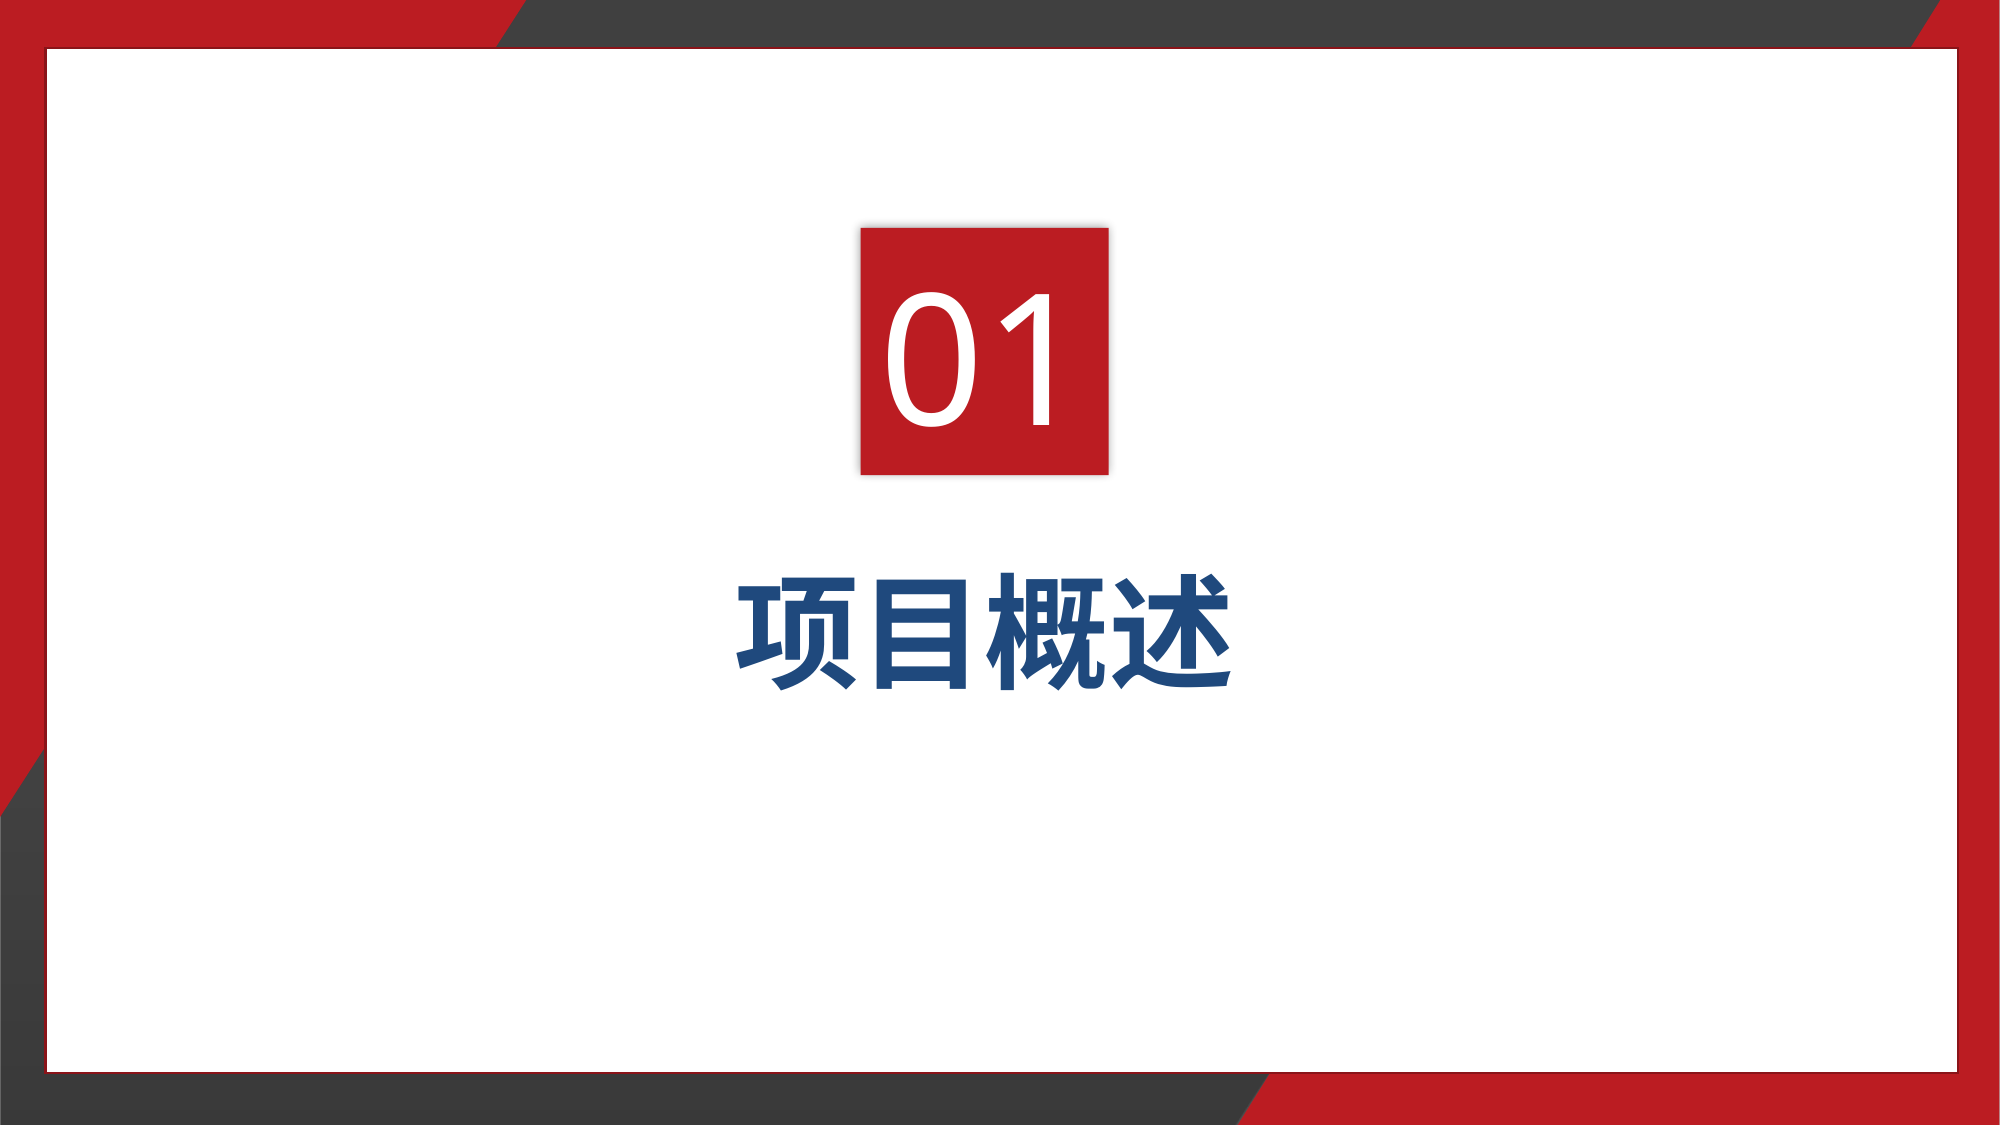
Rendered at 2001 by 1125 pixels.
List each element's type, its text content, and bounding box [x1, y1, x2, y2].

text_box 项目概述 [368, 547, 1602, 712]
text_box 01 [860, 227, 1110, 476]
